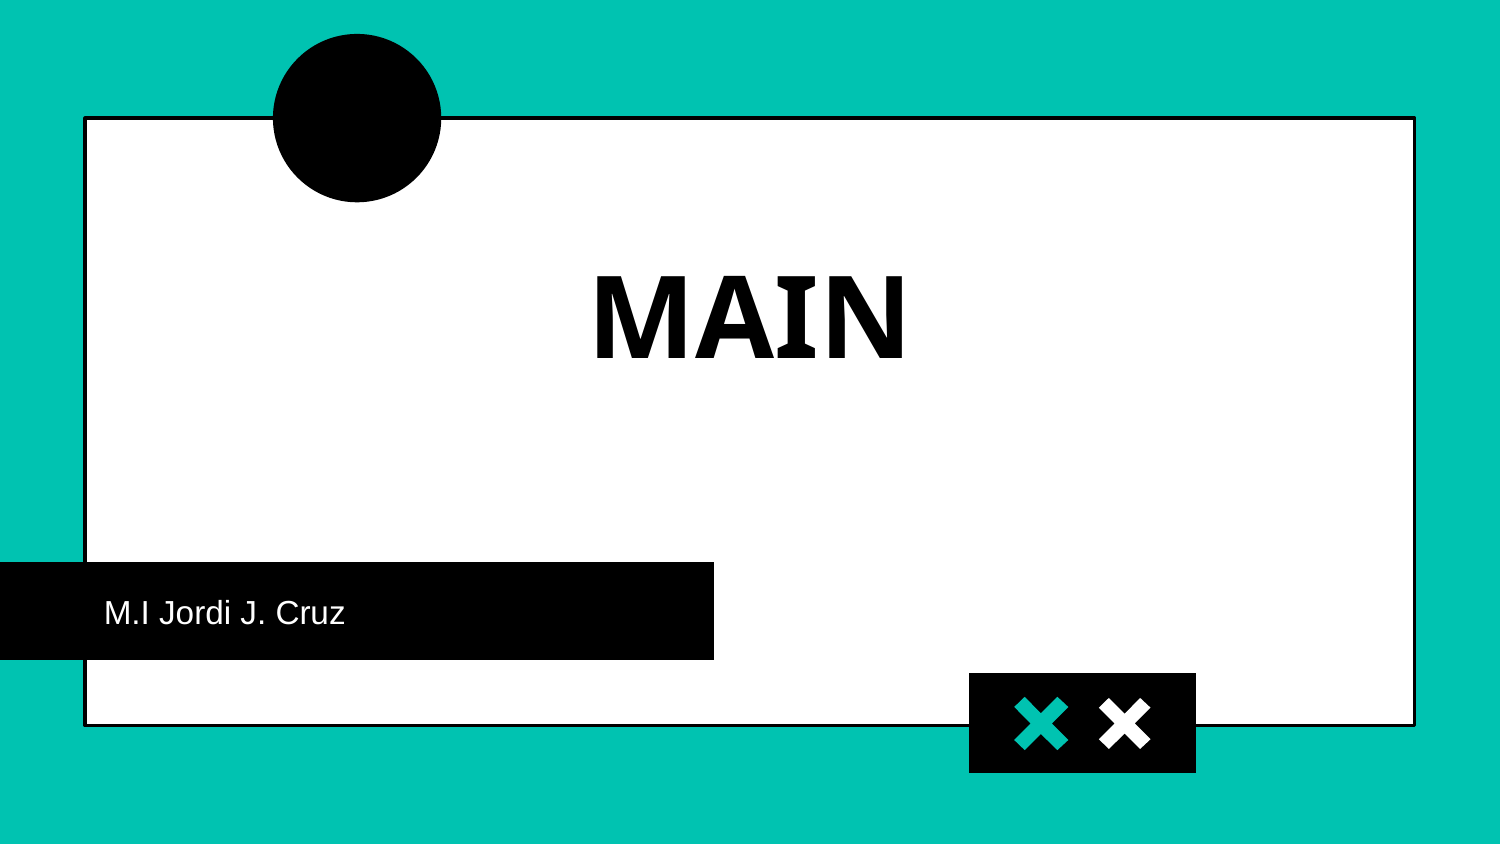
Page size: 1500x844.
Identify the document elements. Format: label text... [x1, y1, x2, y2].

title MAIN [85, 228, 1415, 536]
subtitle M.I Jordi J. Cruz [88, 561, 701, 662]
